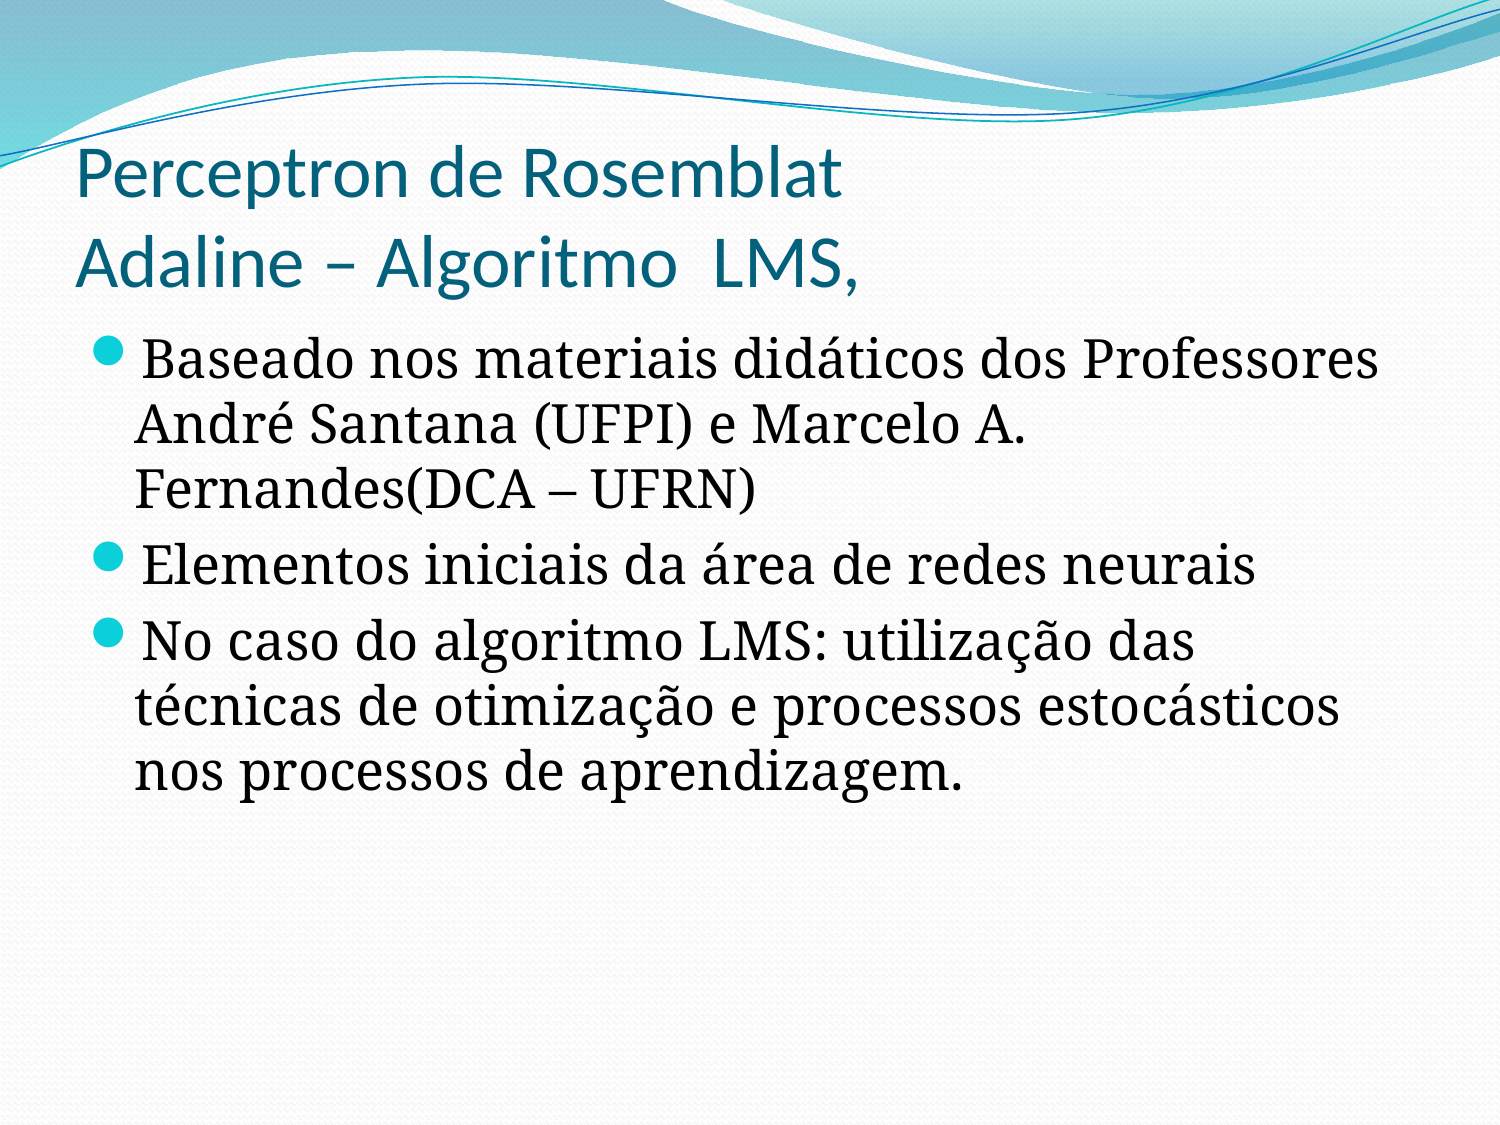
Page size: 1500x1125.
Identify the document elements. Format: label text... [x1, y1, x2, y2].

title Perceptron de Rosemblat Adaline – Algoritmo LMS, [75, 115, 1425, 303]
list Baseado nos materiais didáticos dos Professores André Santana (UFPI) e Marcelo A. Fernandes(DCA – UFRN) Elementos iniciais da área de redes neurais No caso do algoritmo LMS: utilização das técnicas de otimização e processos estocásticos nos processos de aprendizagem. [75, 317, 1425, 1038]
